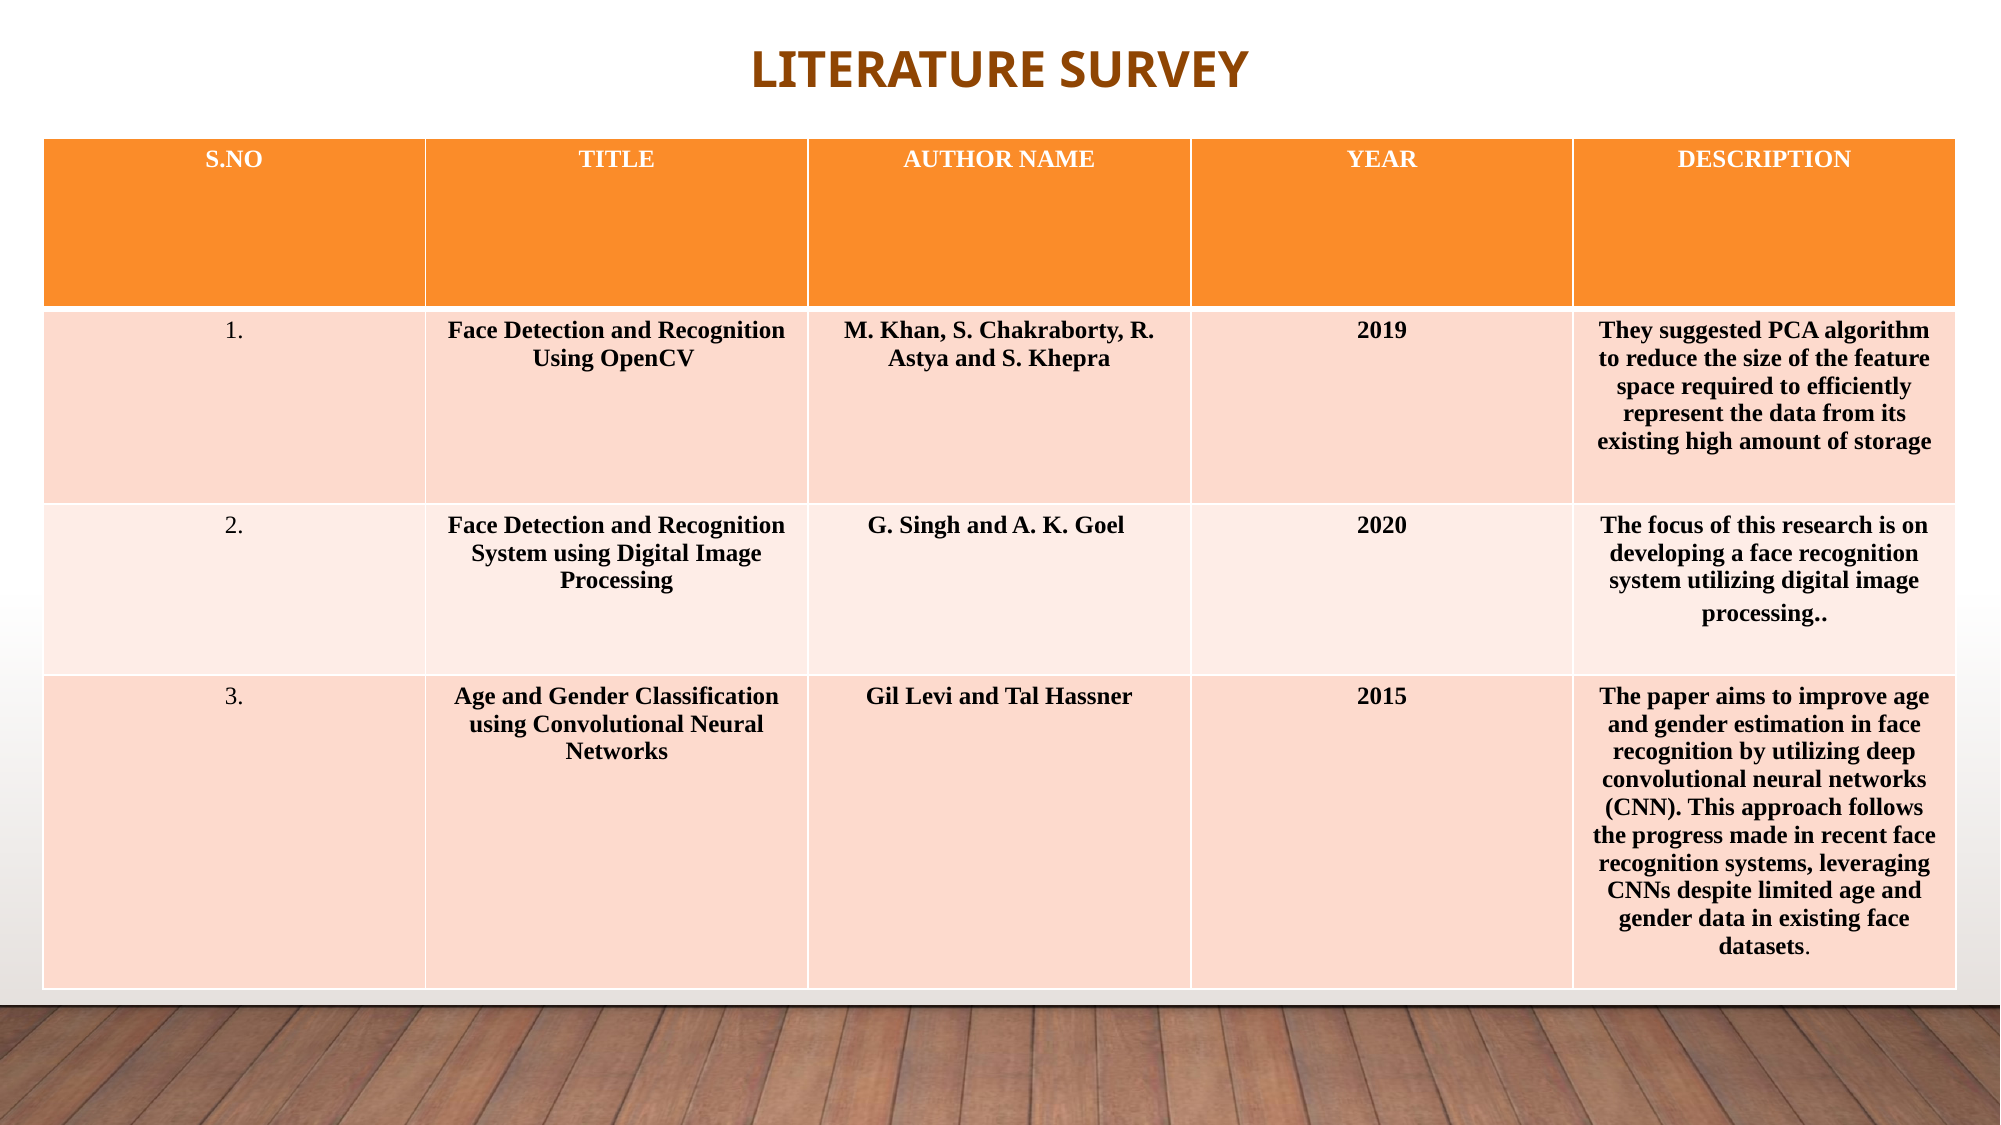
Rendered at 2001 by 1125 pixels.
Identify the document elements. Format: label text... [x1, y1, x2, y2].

table_cell Age and Gender Classification using Convolutional Neural Networks [426, 676, 807, 988]
table_header TITLE [426, 139, 807, 306]
table_cell 1. [44, 312, 425, 503]
table_cell They suggested PCA algorithm to reduce the size of the feature space required to efficiently represent the data from its existing high amount of storage [1574, 312, 1955, 503]
text_box LITERATURE SURVEY [281, 29, 1718, 105]
table_cell Gil Levi and Tal Hassner [809, 676, 1190, 988]
table_header S.NO [44, 139, 425, 306]
table_cell 2. [44, 505, 425, 674]
table_cell Face Detection and Recognition Using OpenCV [426, 312, 807, 503]
table_cell 2015 [1192, 676, 1572, 988]
table_header DESCRIPTION [1574, 139, 1955, 306]
table_header AUTHOR NAME [809, 139, 1190, 306]
table_cell G. Singh and A. K. Goel [809, 505, 1190, 674]
table_cell The focus of this research is on developing a face recognition system utilizing digital image processing.. [1574, 505, 1955, 674]
table_cell M. Khan, S. Chakraborty, R. Astya and S. Khepra [809, 312, 1190, 503]
table_cell 3. [44, 676, 425, 988]
table_cell Face Detection and Recognition System using Digital Image Processing [426, 505, 807, 674]
table_cell The paper aims to improve age and gender estimation in face recognition by utilizing deep convolutional neural networks (CNN). This approach follows the progress made in recent face recognition systems, leveraging CNNs despite limited age and gender data in existing face datasets. [1574, 676, 1955, 988]
table_cell 2020 [1192, 505, 1572, 674]
table_cell 2019 [1192, 312, 1572, 503]
picture [0, 1005, 2000, 1125]
table_header YEAR [1192, 139, 1572, 306]
